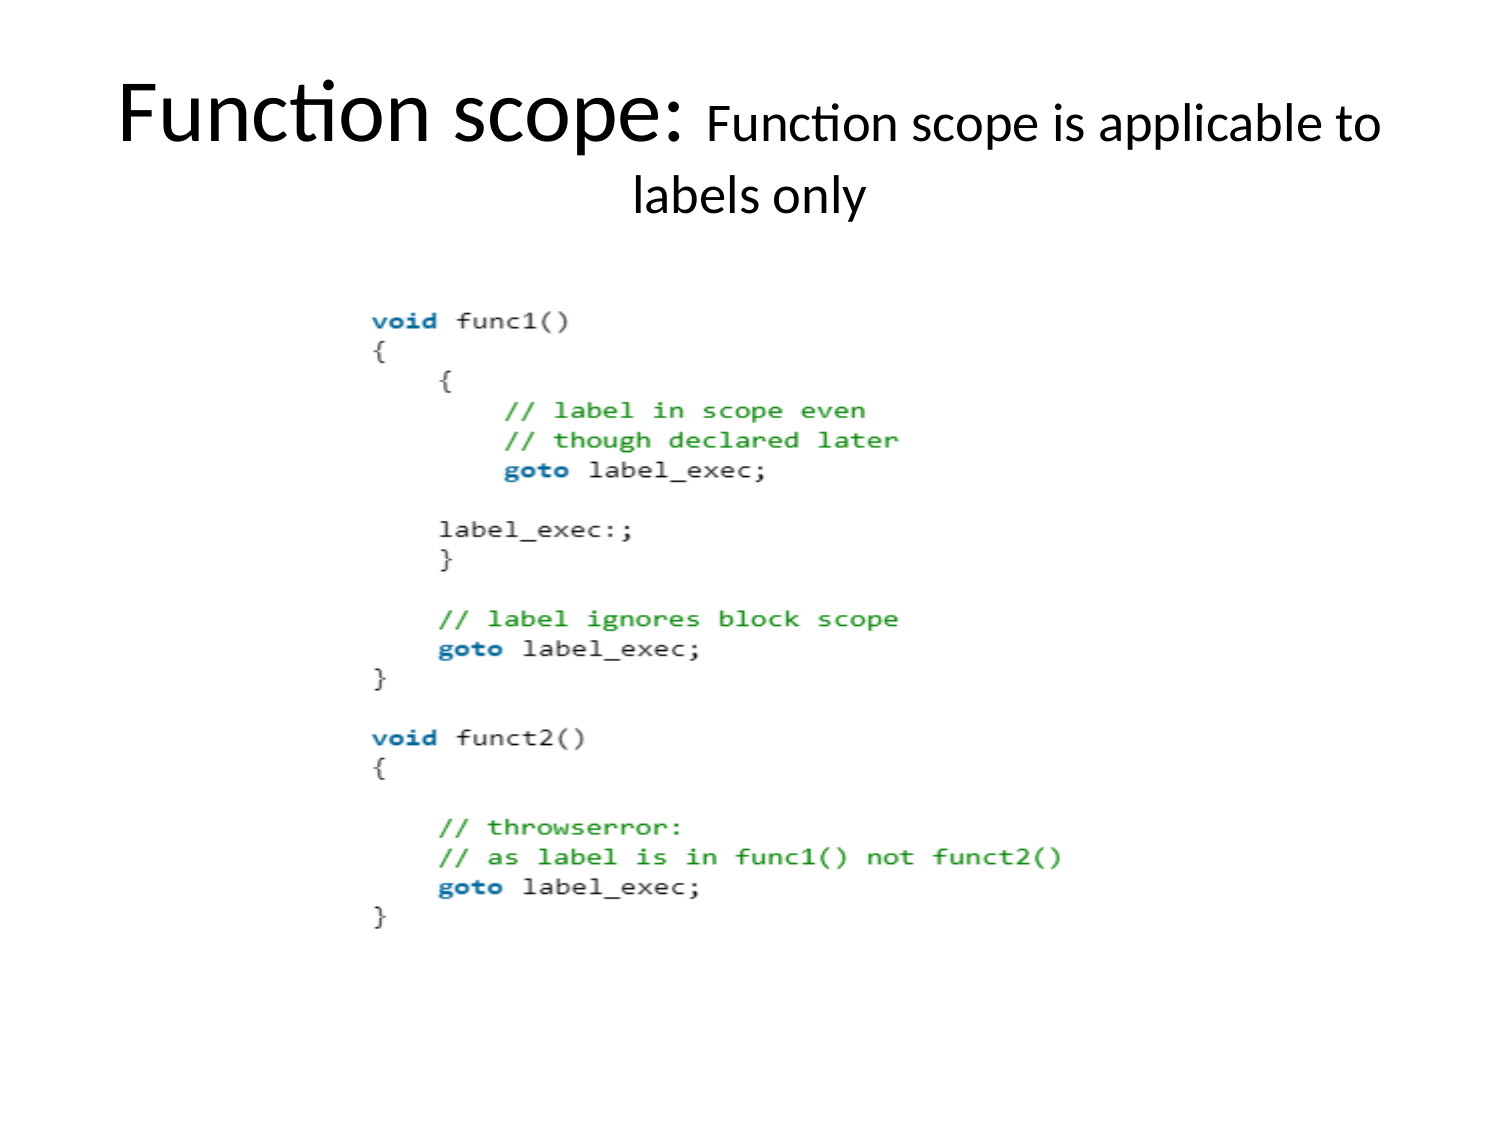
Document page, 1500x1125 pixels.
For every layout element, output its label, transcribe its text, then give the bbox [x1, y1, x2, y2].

title Function scope: Function scope is applicable to labels only [75, 45, 1425, 233]
picture [362, 299, 1188, 943]
